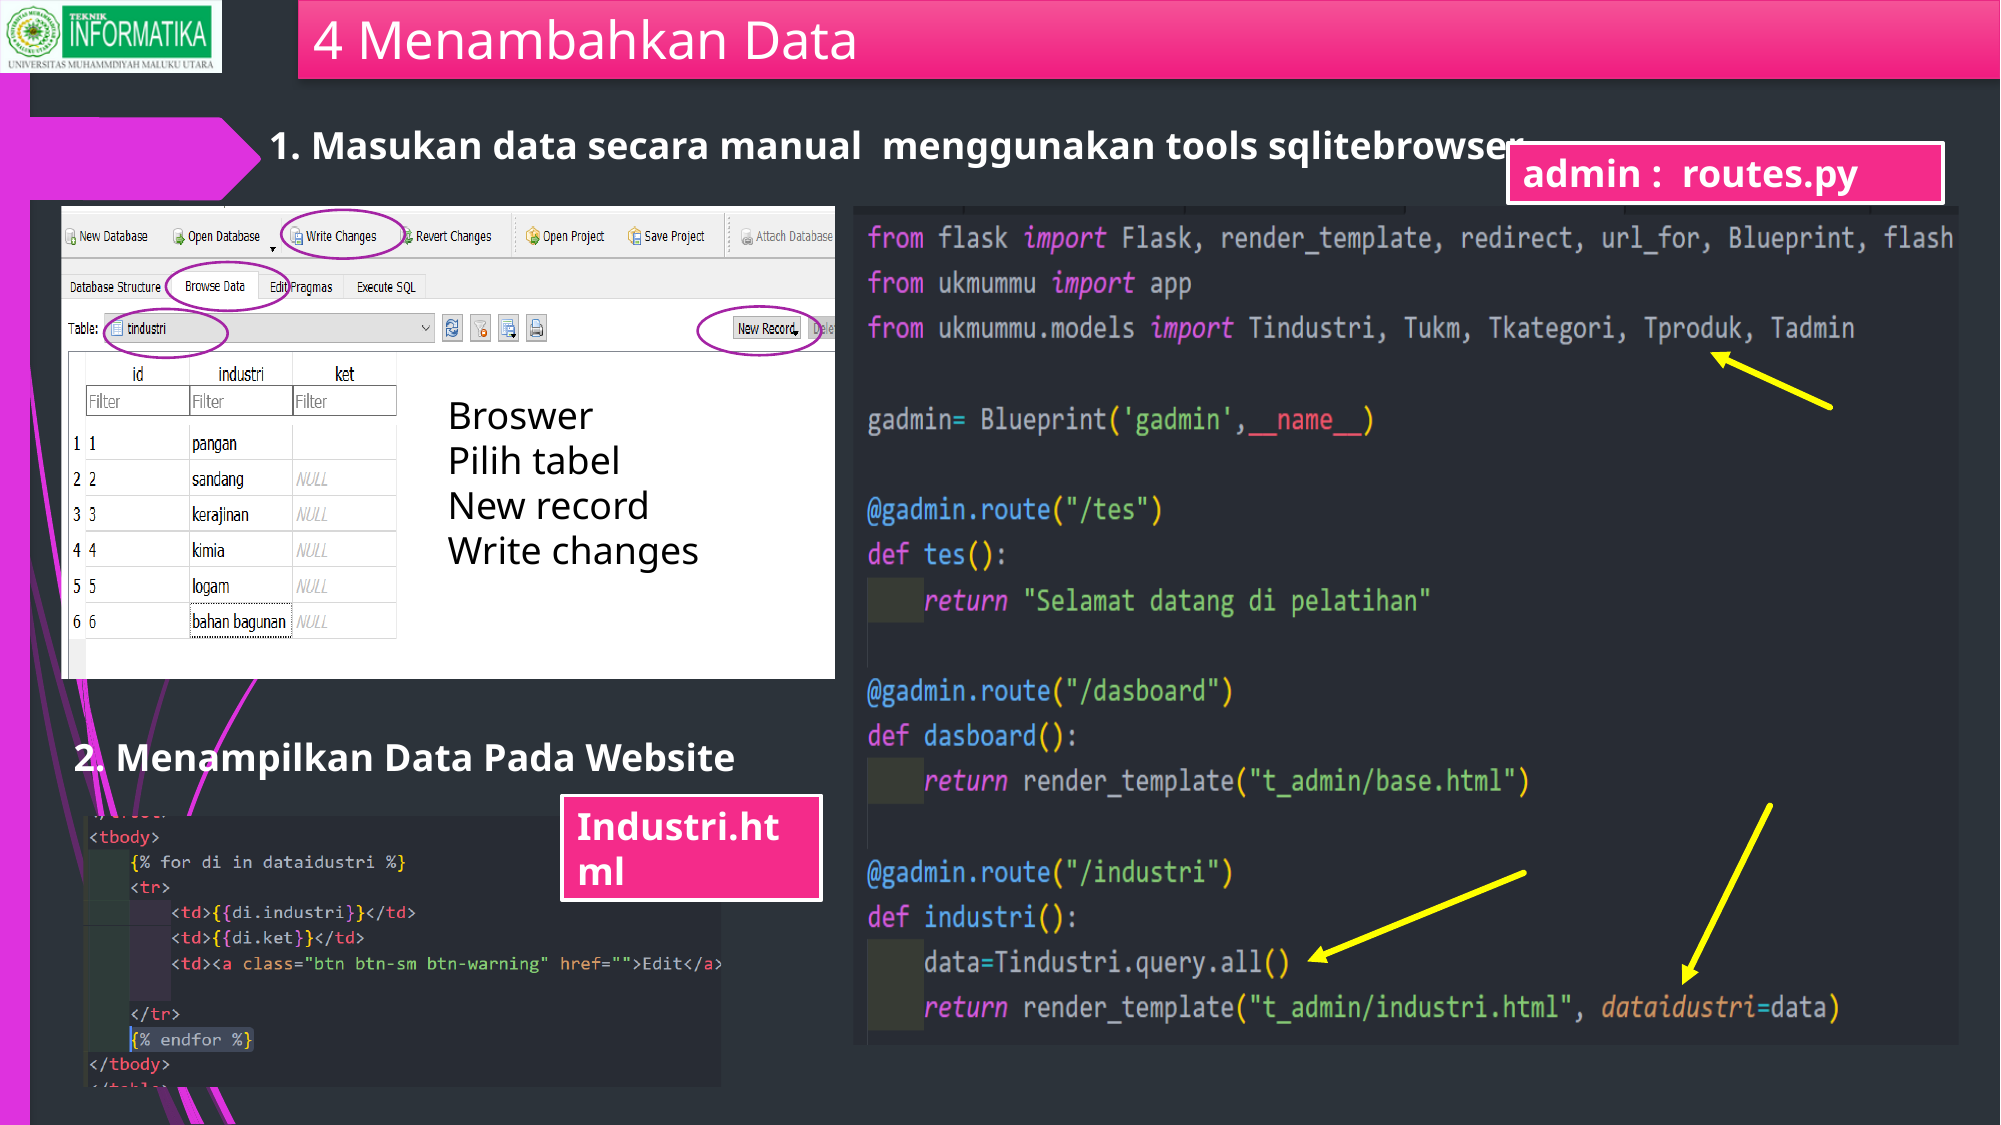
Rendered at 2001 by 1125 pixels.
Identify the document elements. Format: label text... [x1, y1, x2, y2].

picture [83, 816, 722, 1087]
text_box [1681, 805, 1771, 986]
title 4 Menambahkan Data [298, 0, 2000, 79]
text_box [1709, 352, 1831, 408]
text_box 2. Menampilkan Data Pada Website [58, 727, 752, 787]
picture [853, 206, 1959, 1046]
text_box admin : routes.py [1506, 141, 1945, 205]
text_box 1. Masukan data secara manual menggunakan tools sqlitebrowser [254, 114, 1541, 174]
text_box Industri.html [560, 794, 823, 902]
picture [0, 0, 222, 73]
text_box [1306, 872, 1524, 962]
picture [60, 206, 836, 679]
